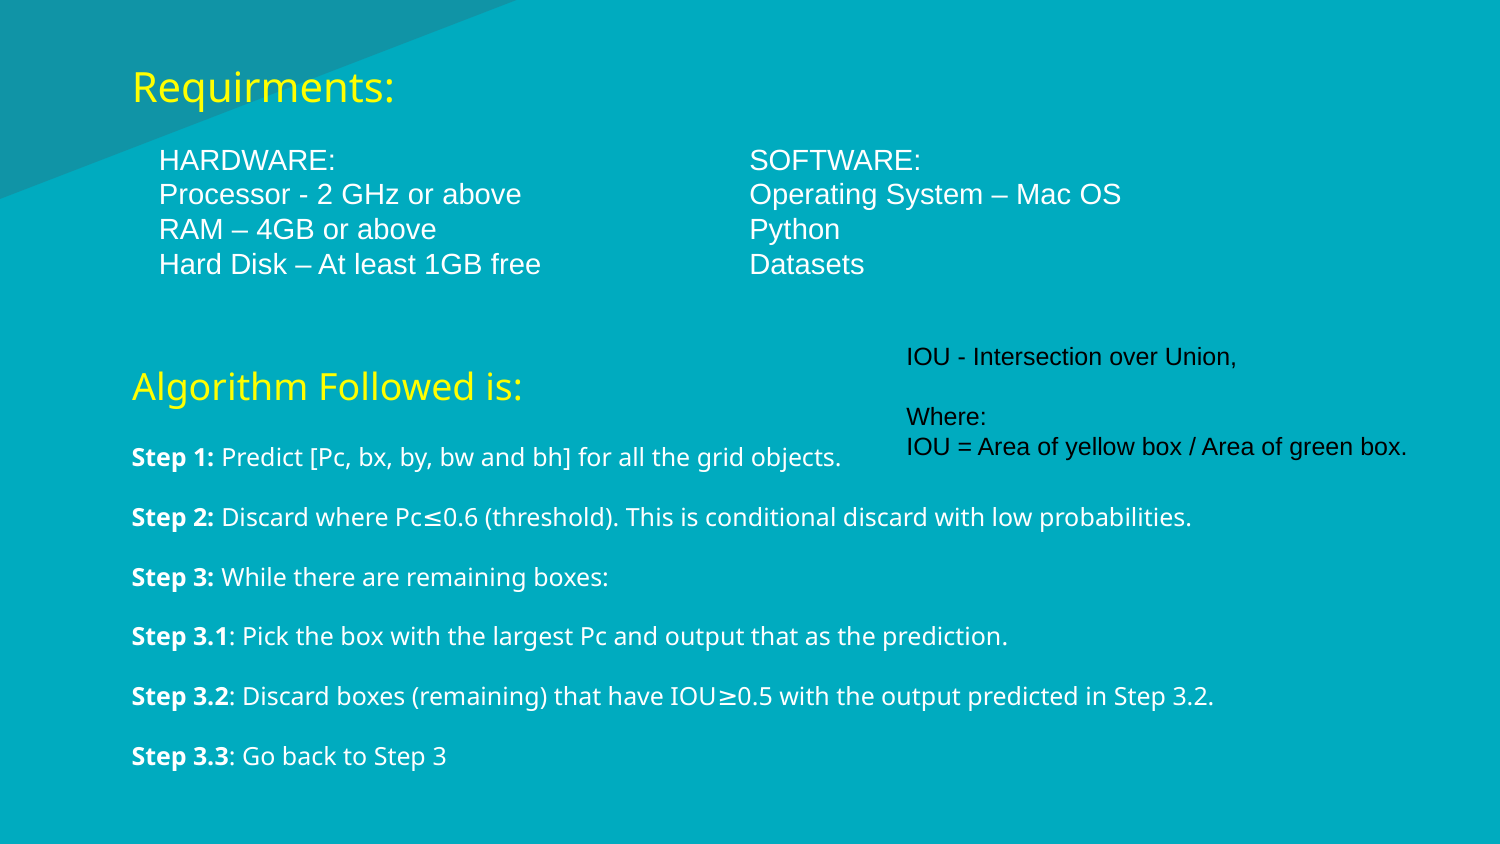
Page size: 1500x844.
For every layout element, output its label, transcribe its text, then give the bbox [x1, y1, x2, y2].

title Algorithm Followed is: [116, 348, 891, 422]
text_box Step 1: Predict [Pc, bx, by, bw and bh] for all the grid objects. Step 2: Discard where Pc≤0.6 (threshold). This is conditional discard with low probabilities. Step 3: While there are remaining boxes: Step 3.1: Pick the box with the largest Pc and output that as the prediction. Step 3.2: Discard boxes (remaining) that have IOU≥0.5 with the output predicted in Step 3.2. Step 3.3: Go back to Step 3 [116, 433, 1351, 778]
text_box IOU - Intersection over Union, Where: IOU = Area of yellow box / Area of green box. [891, 333, 1431, 468]
text_box HARDWARE: Processor - 2 GHz or above RAM – 4GB or above Hard Disk – At least 1GB free [144, 133, 557, 288]
text_box SOFTWARE: Operating System – Mac OS Python Datasets [734, 133, 1138, 288]
text_box Requirments: [116, 61, 1383, 110]
